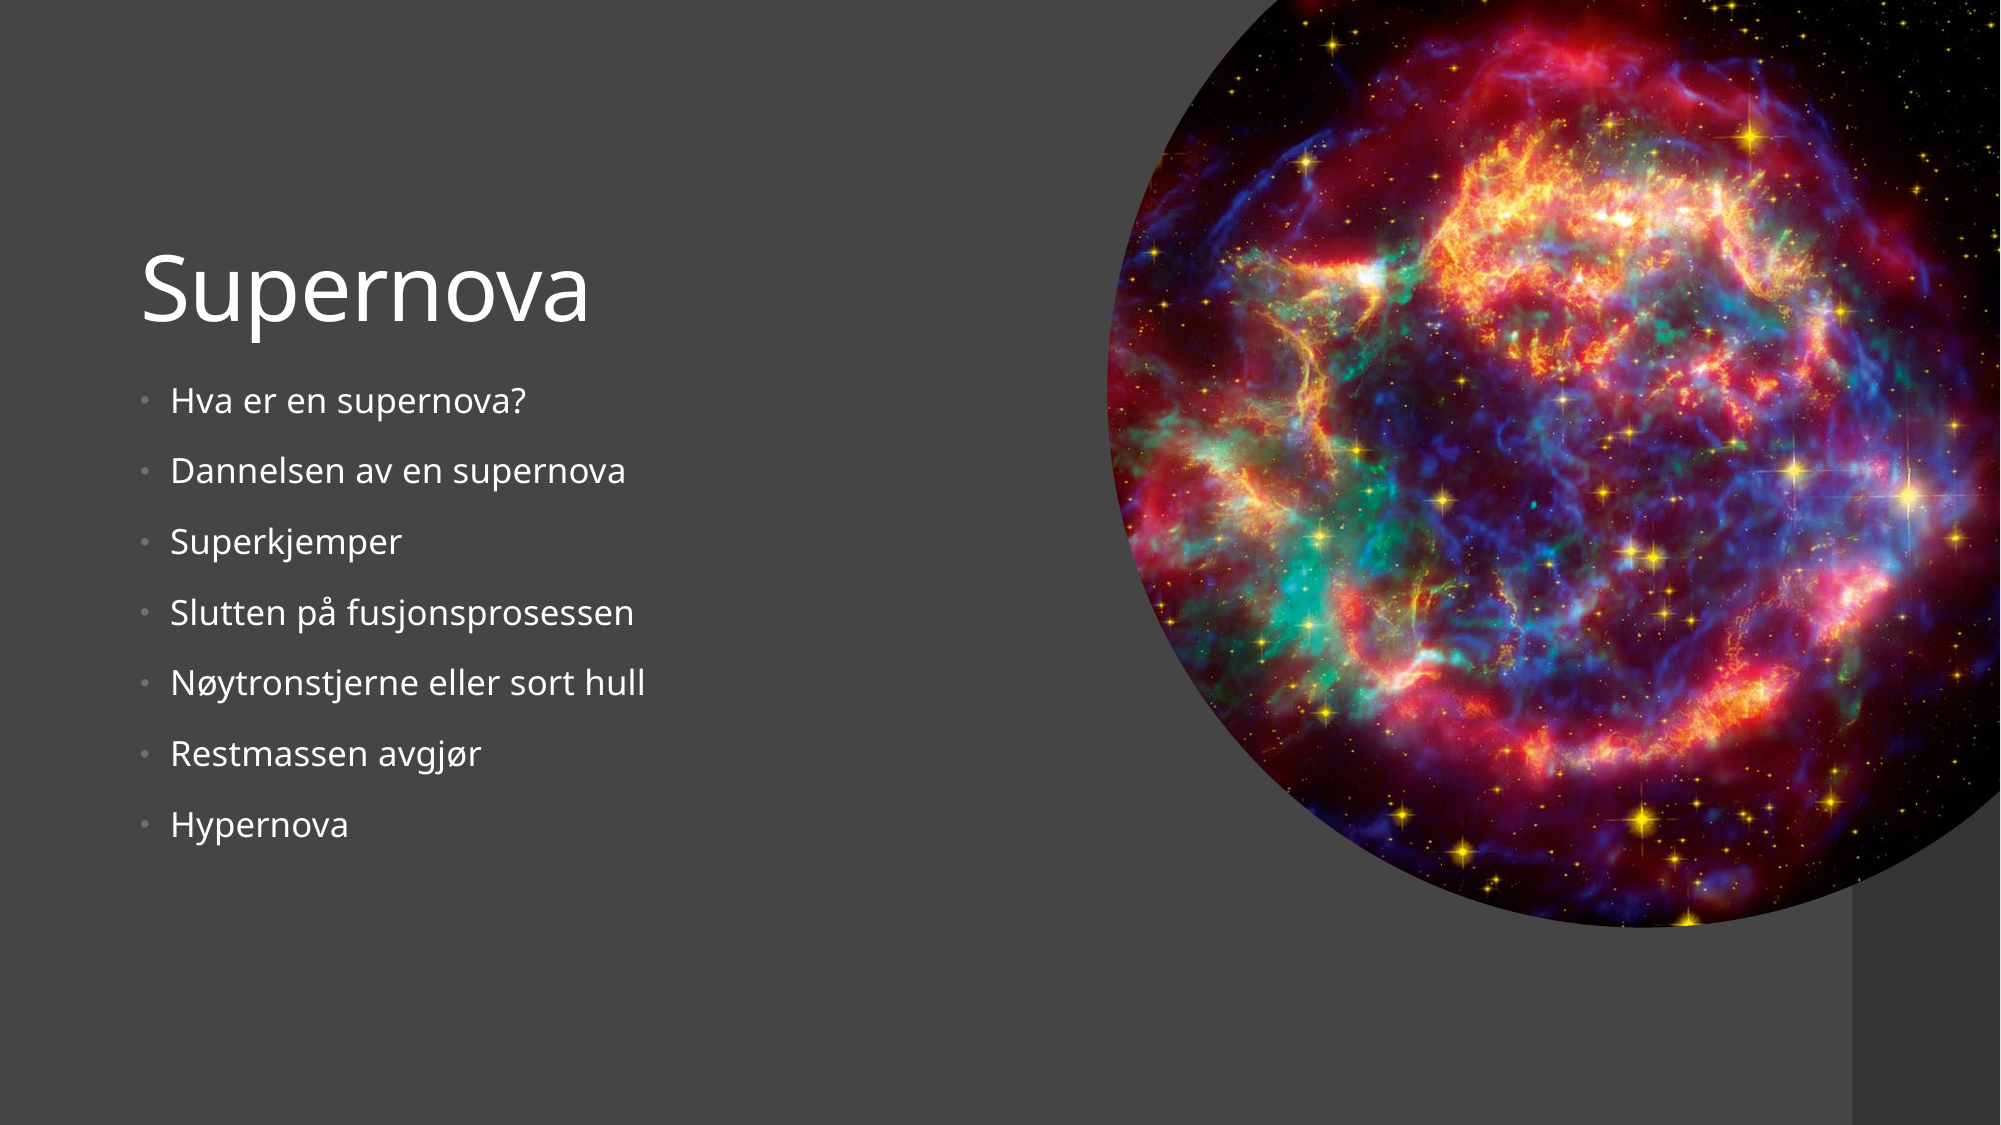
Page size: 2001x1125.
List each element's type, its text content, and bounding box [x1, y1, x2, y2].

list Hva er en supernova? Dannelsen av en supernova Superkjemper Slutten på fusjonsprosessen Nøytronstjerne eller sort hull Restmassen avgjør Hypernova [125, 373, 997, 928]
title Supernova [125, 131, 997, 350]
picture [1106, 0, 2000, 928]
